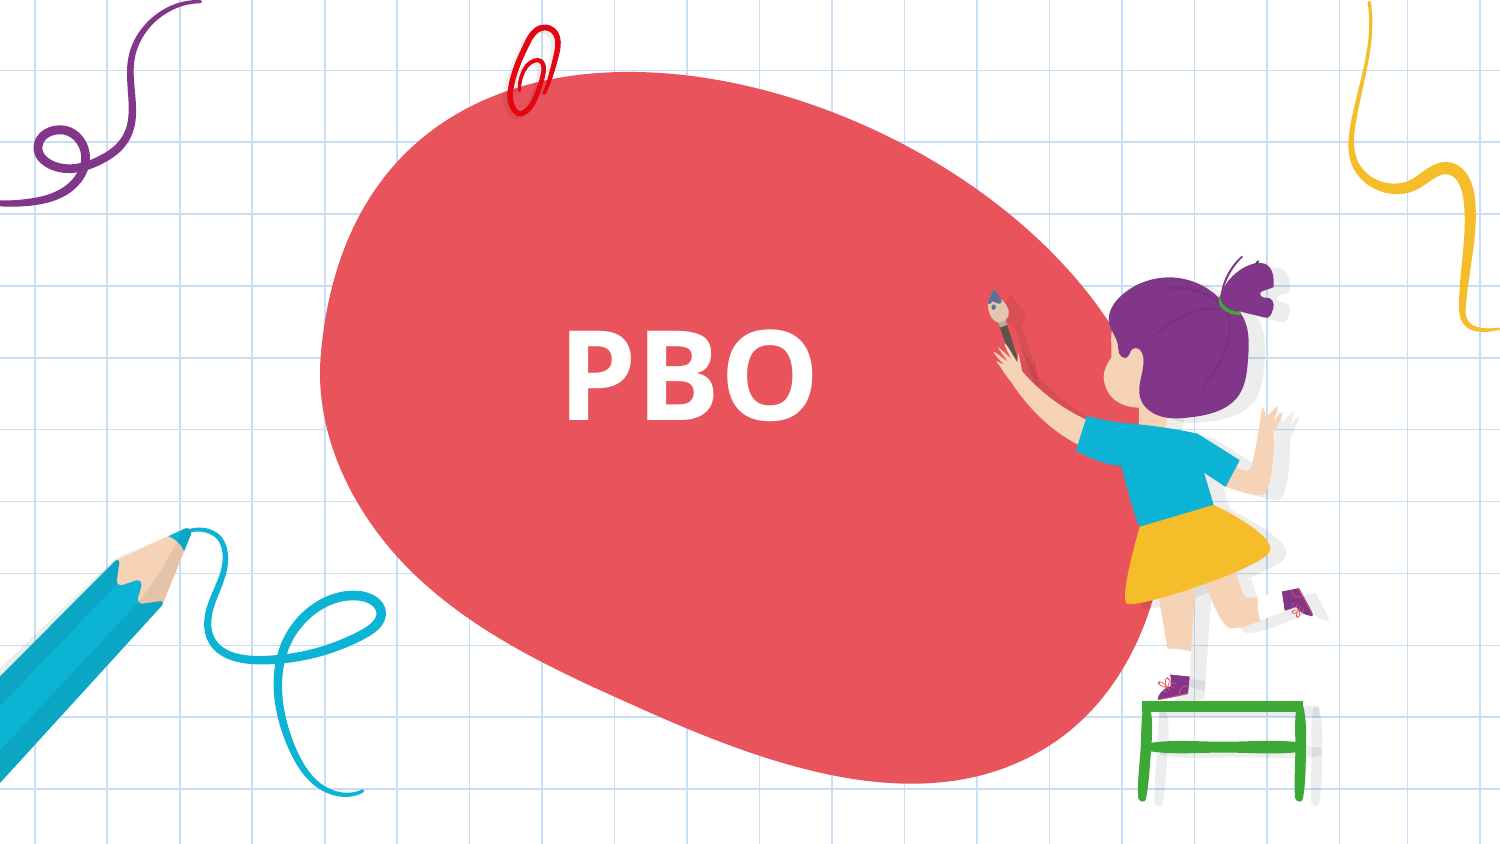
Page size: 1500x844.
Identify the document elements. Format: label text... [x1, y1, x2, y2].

title PBO [442, 322, 936, 461]
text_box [502, 24, 562, 120]
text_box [987, 255, 1331, 807]
